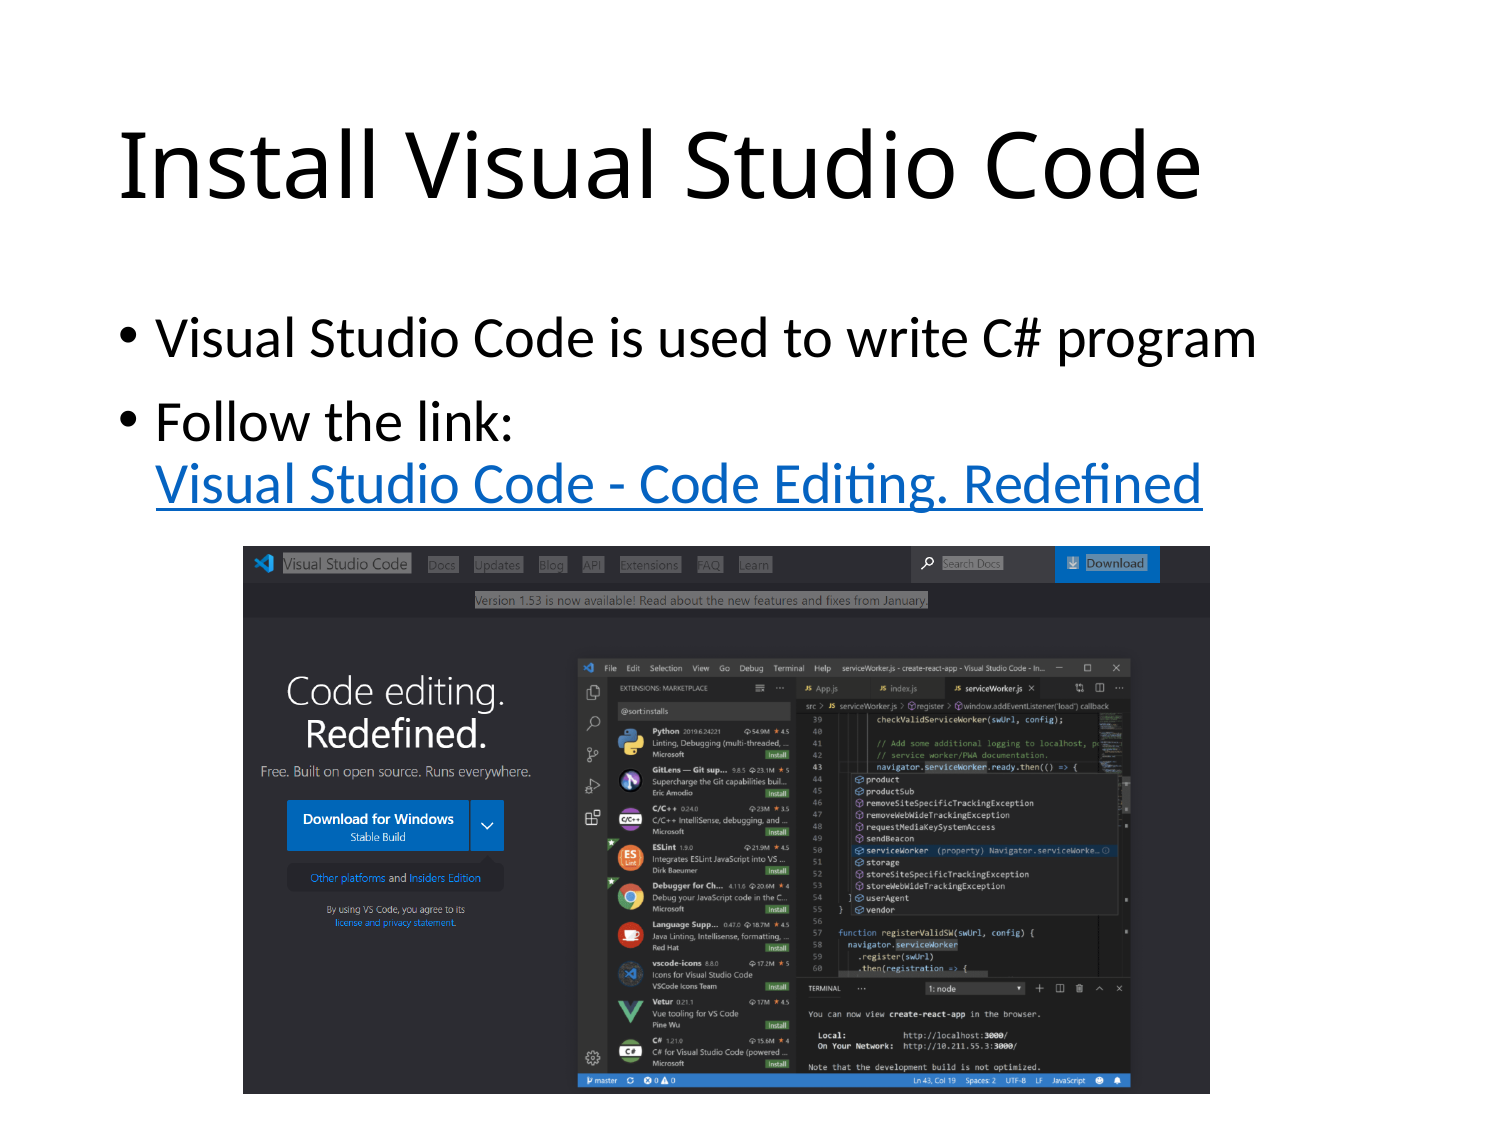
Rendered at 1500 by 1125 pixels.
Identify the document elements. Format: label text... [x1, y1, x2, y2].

title Install Visual Studio Code [103, 59, 1397, 278]
picture [243, 546, 1210, 1094]
list Visual Studio Code is used to write C# program Follow the link: Visual Studio Code - Code Editing. Redefined [103, 299, 1397, 1014]
